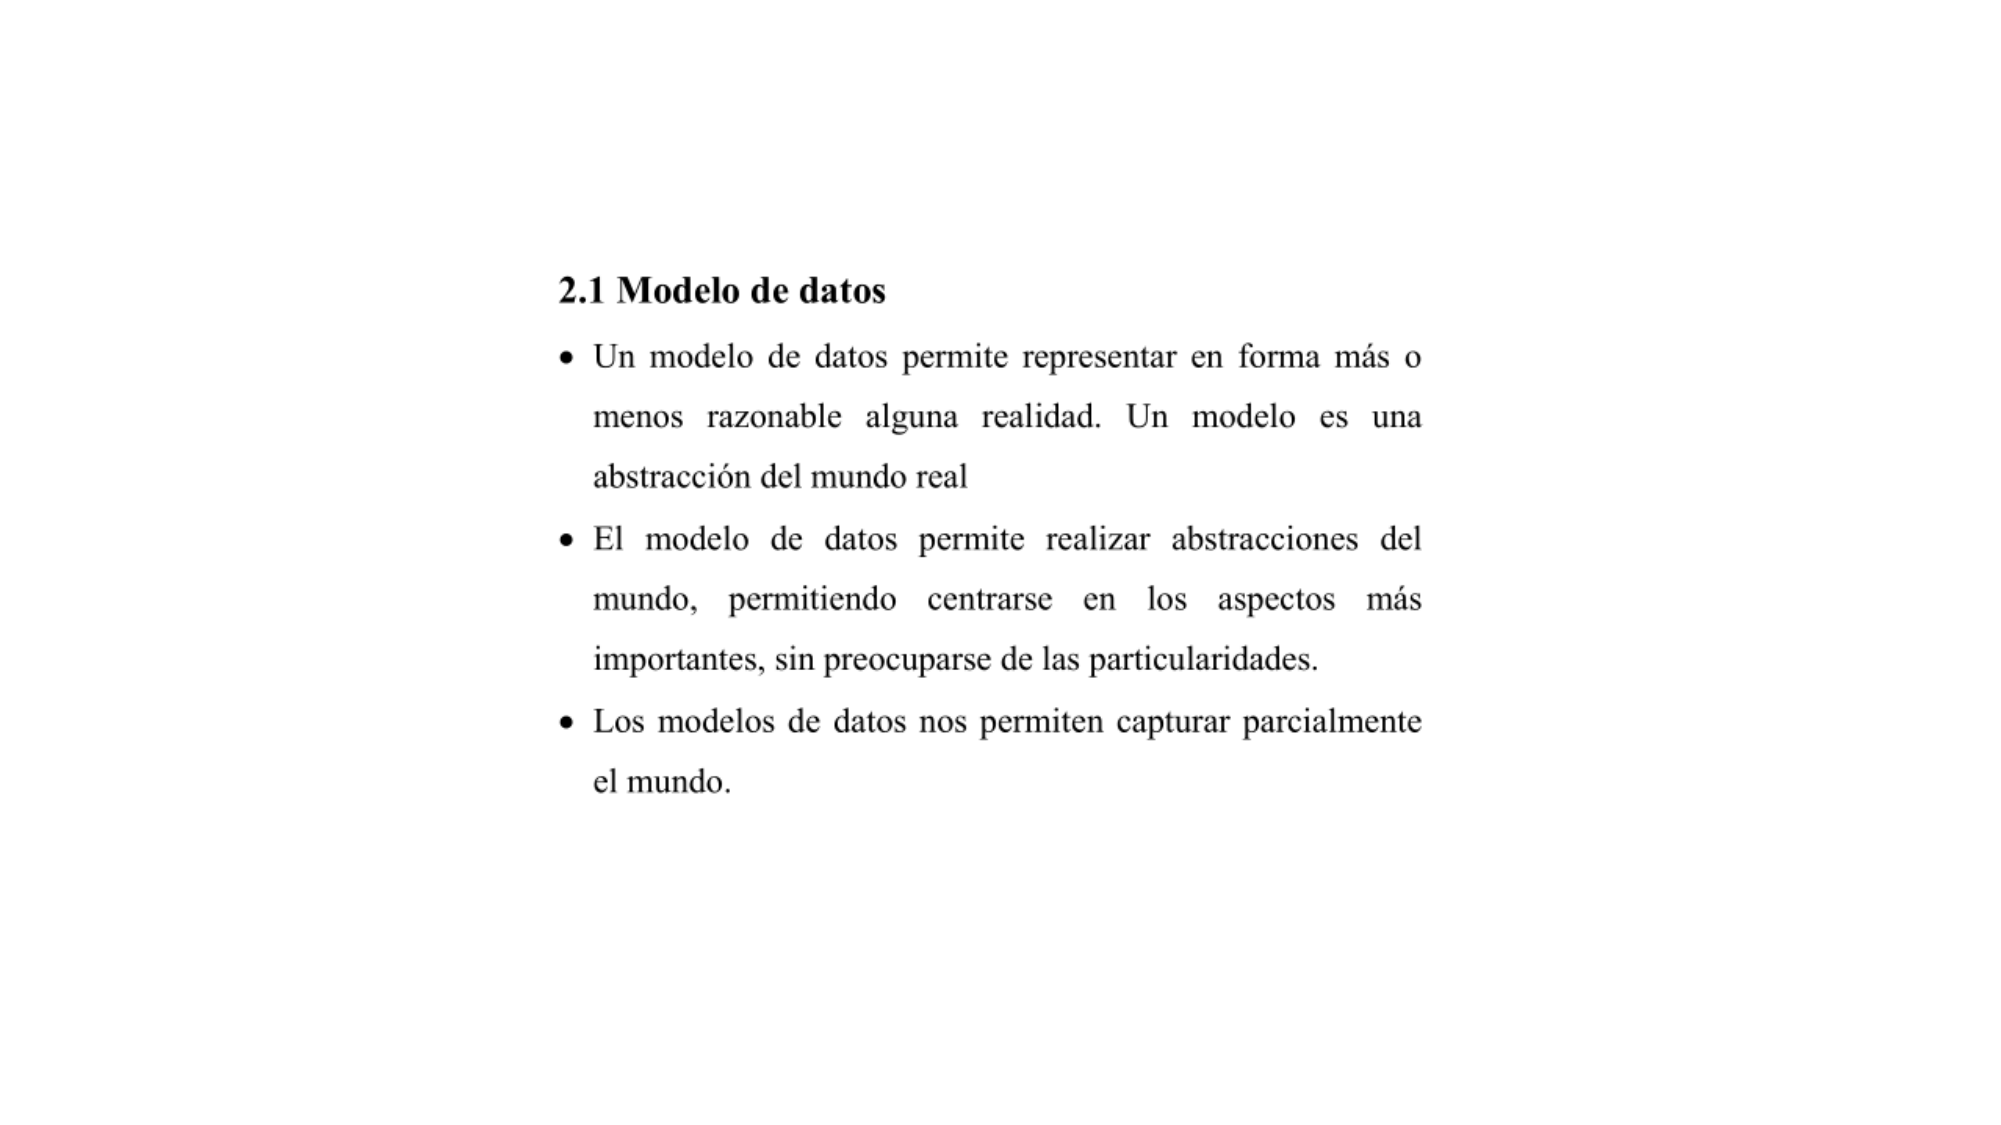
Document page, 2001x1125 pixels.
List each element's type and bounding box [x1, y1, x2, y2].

picture [528, 241, 1472, 836]
